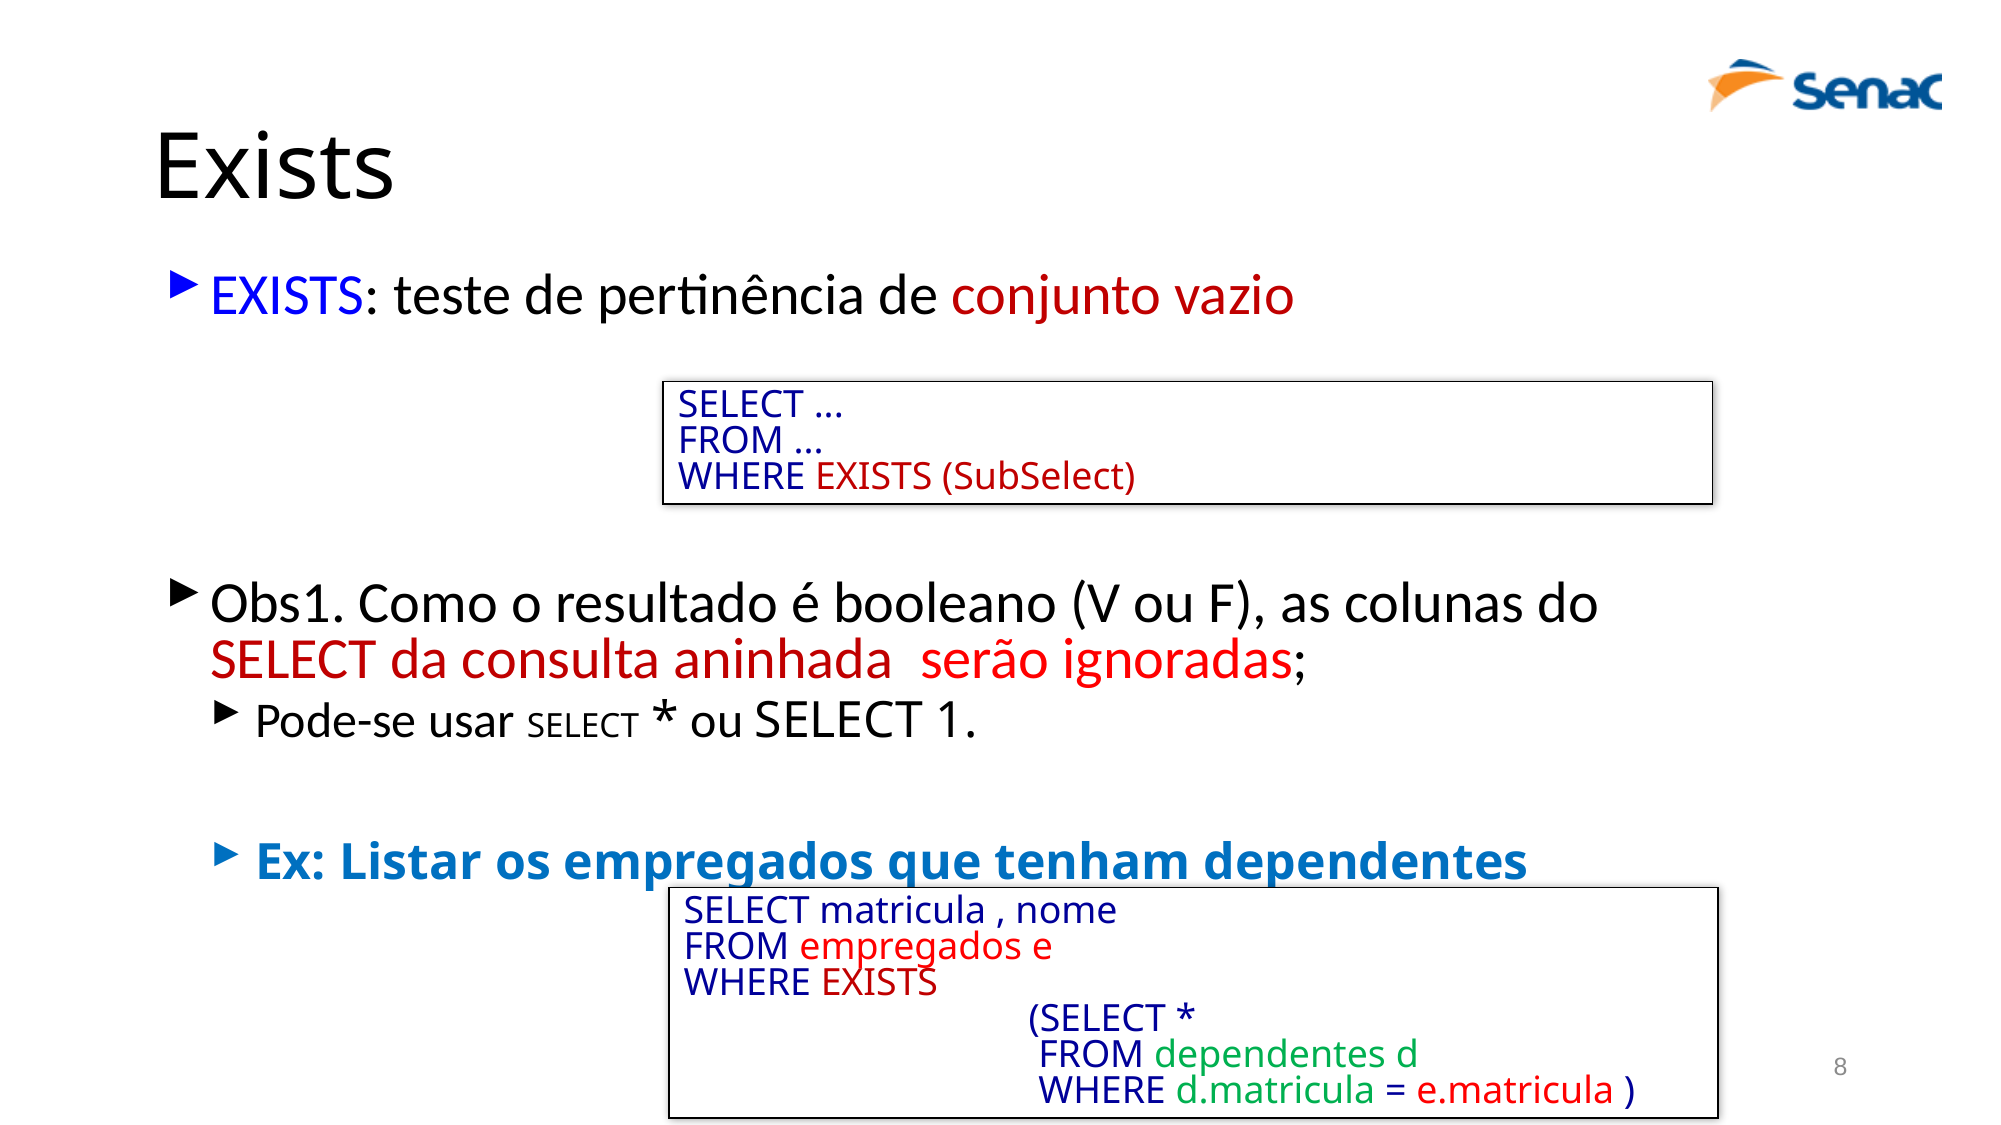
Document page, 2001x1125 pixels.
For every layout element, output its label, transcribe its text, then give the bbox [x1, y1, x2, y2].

picture [1863, 59, 1942, 112]
list EXISTS: teste de pertinência de conjunto vazio Obs1. Como o resultado é booleano (V ou F), as colunas do SELECT da consulta aninhada serão ignoradas; Pode-se usar SELECT * ou SELECT 1. Ex: Listar os empregados que tenham dependentes [150, 262, 1675, 739]
slide_number 8 [1727, 1042, 1863, 1103]
text_box SELECT ... FROM ... WHERE EXISTS (SubSelect) [663, 381, 1713, 505]
text_box SELECT matricula , nome FROM empregados e WHERE EXISTS (SELECT * FROM dependentes d WHERE d.matricula = e.matricula ) [668, 887, 1719, 1119]
title Exists [137, 59, 1863, 278]
